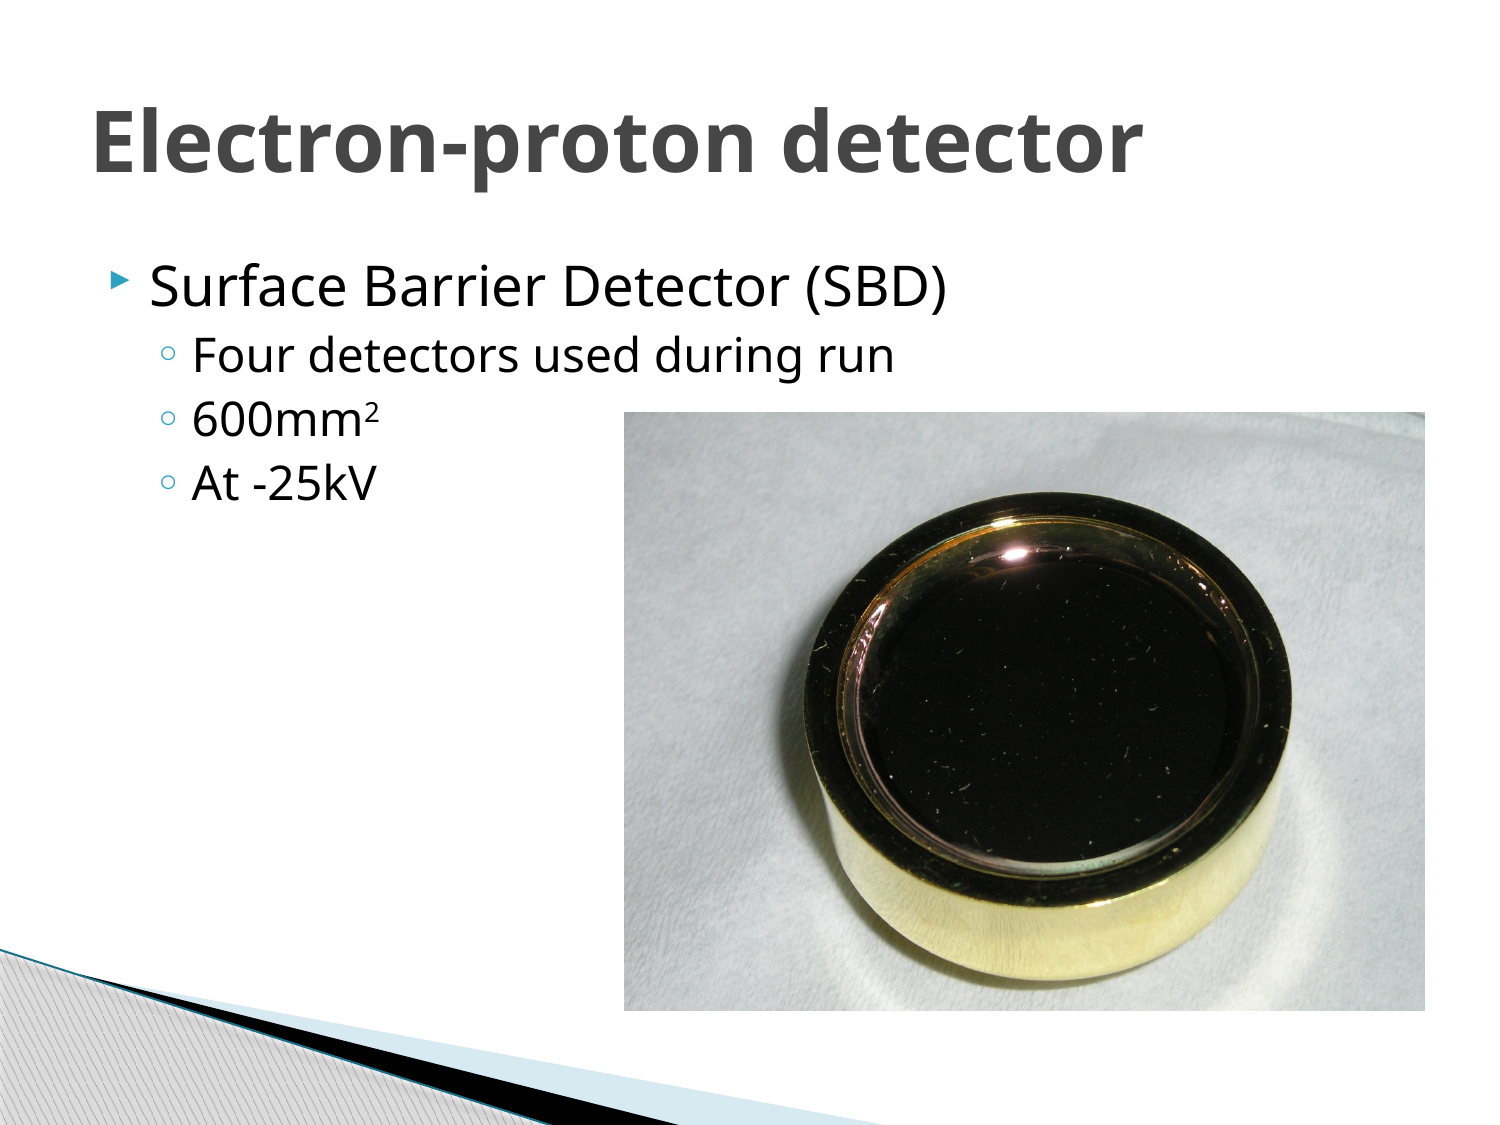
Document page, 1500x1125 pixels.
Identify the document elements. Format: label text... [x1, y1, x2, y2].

picture [624, 412, 1426, 1012]
title Electron-proton detector [75, 45, 1425, 233]
list Surface Barrier Detector (SBD) Four detectors used during run 600mm2 At -25kV [75, 243, 1425, 986]
